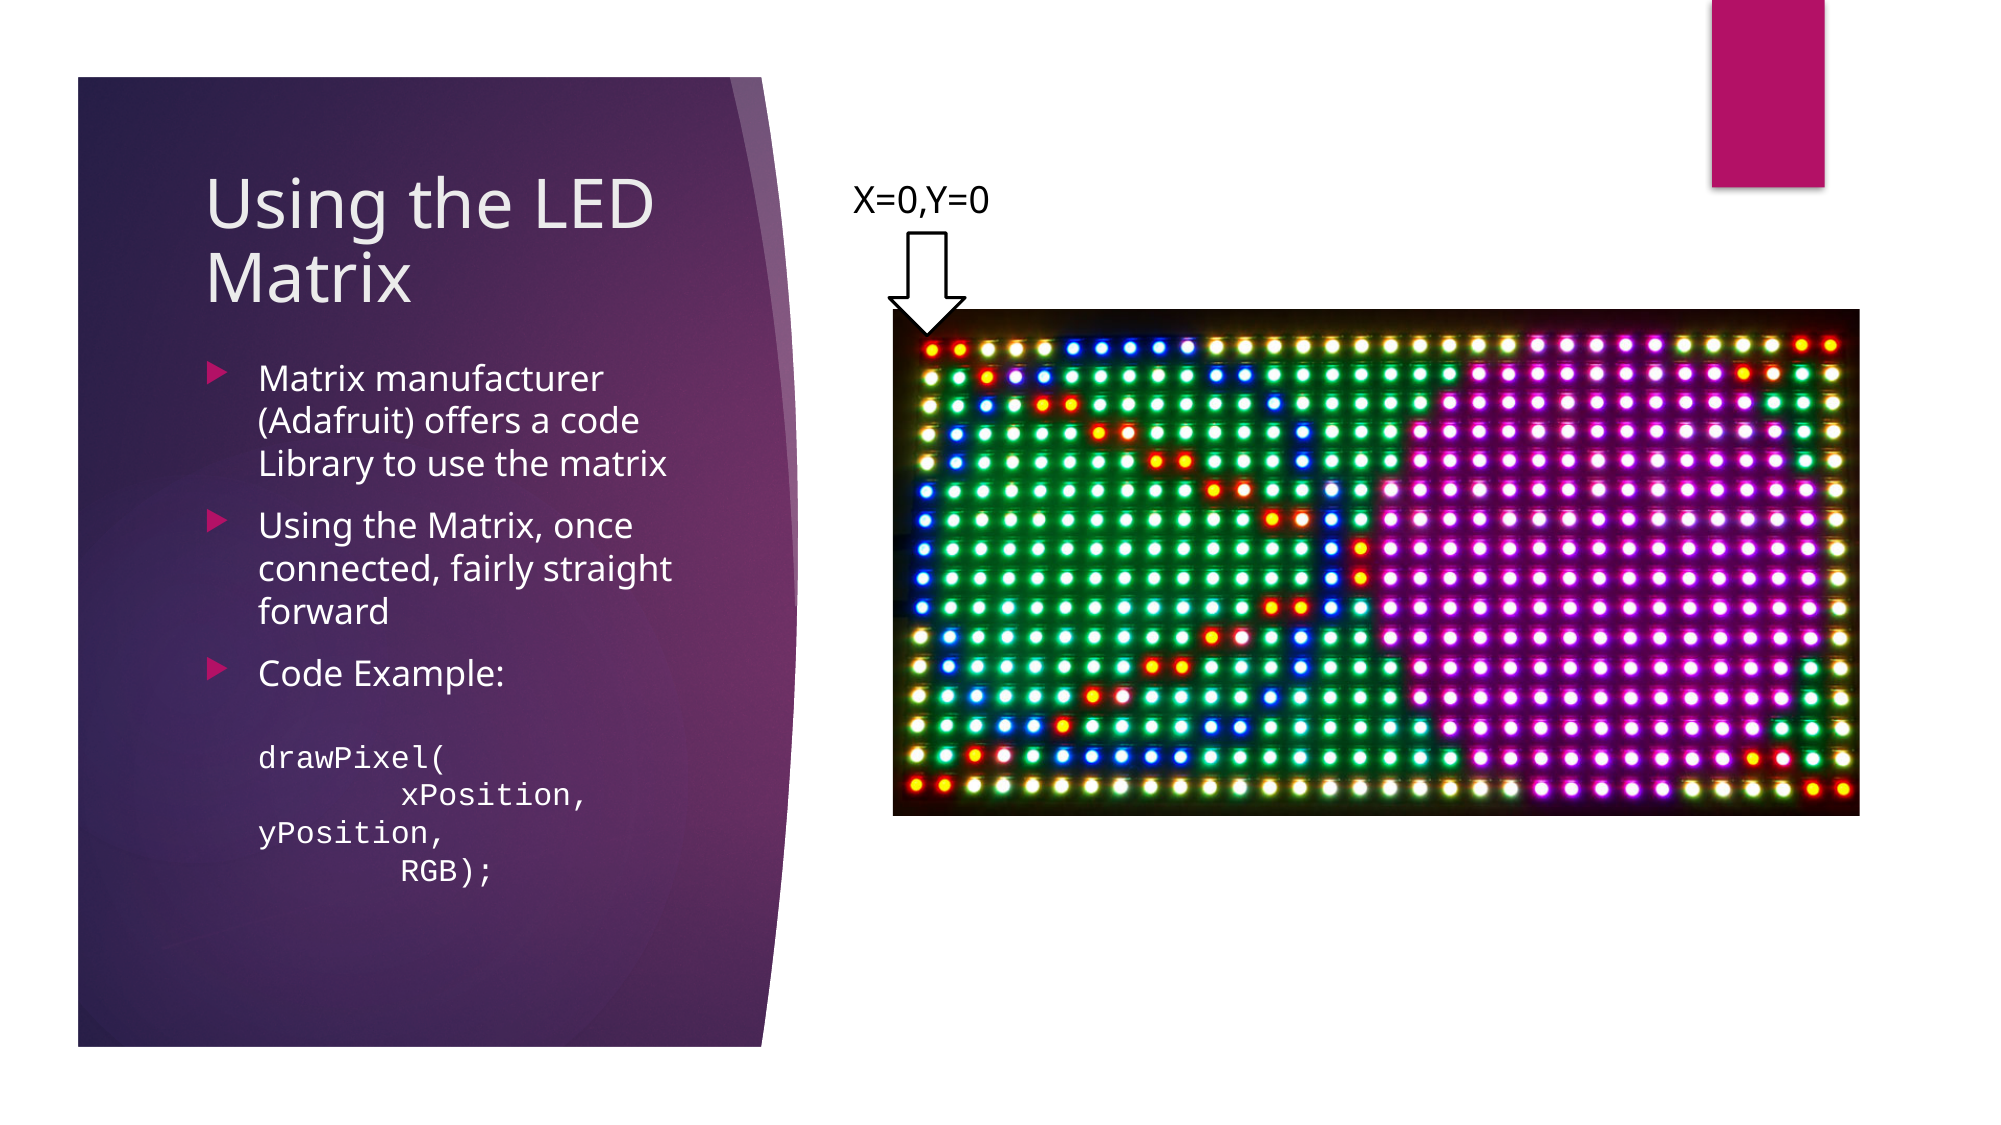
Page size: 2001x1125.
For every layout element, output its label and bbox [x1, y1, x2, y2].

picture [892, 309, 1860, 816]
text_box [0, 0, 2000, 1125]
